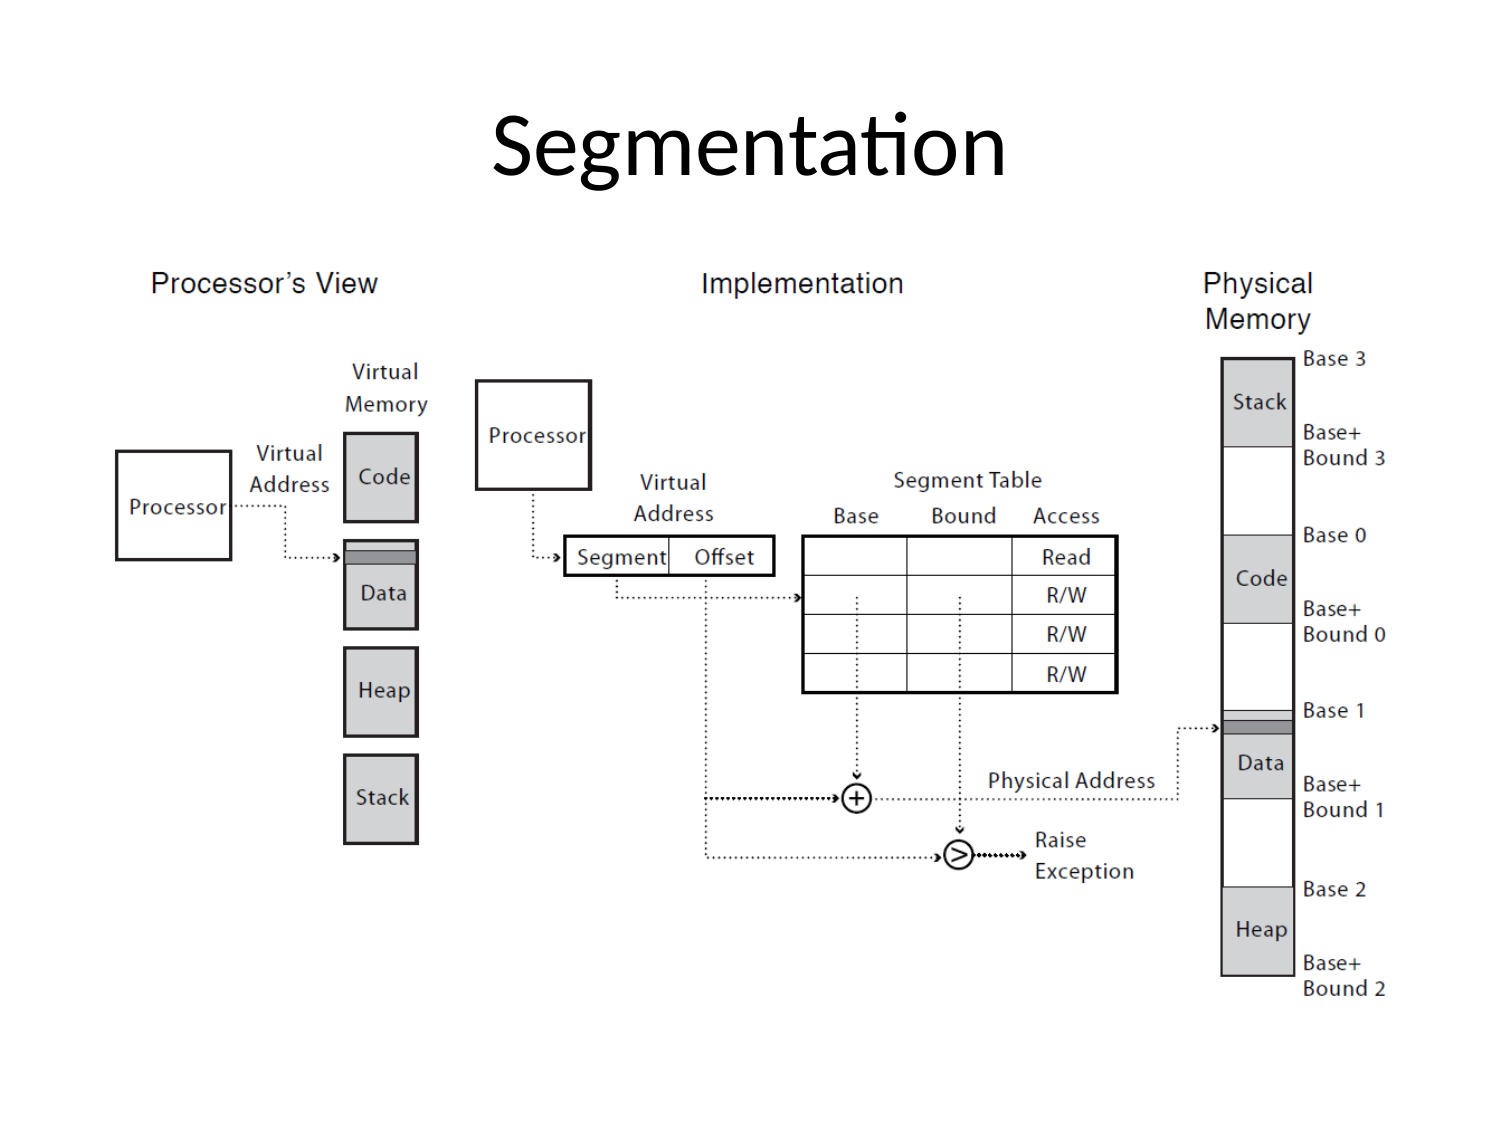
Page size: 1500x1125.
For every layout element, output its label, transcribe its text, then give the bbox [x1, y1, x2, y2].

title Segmentation [75, 45, 1425, 233]
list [105, 262, 1395, 1006]
